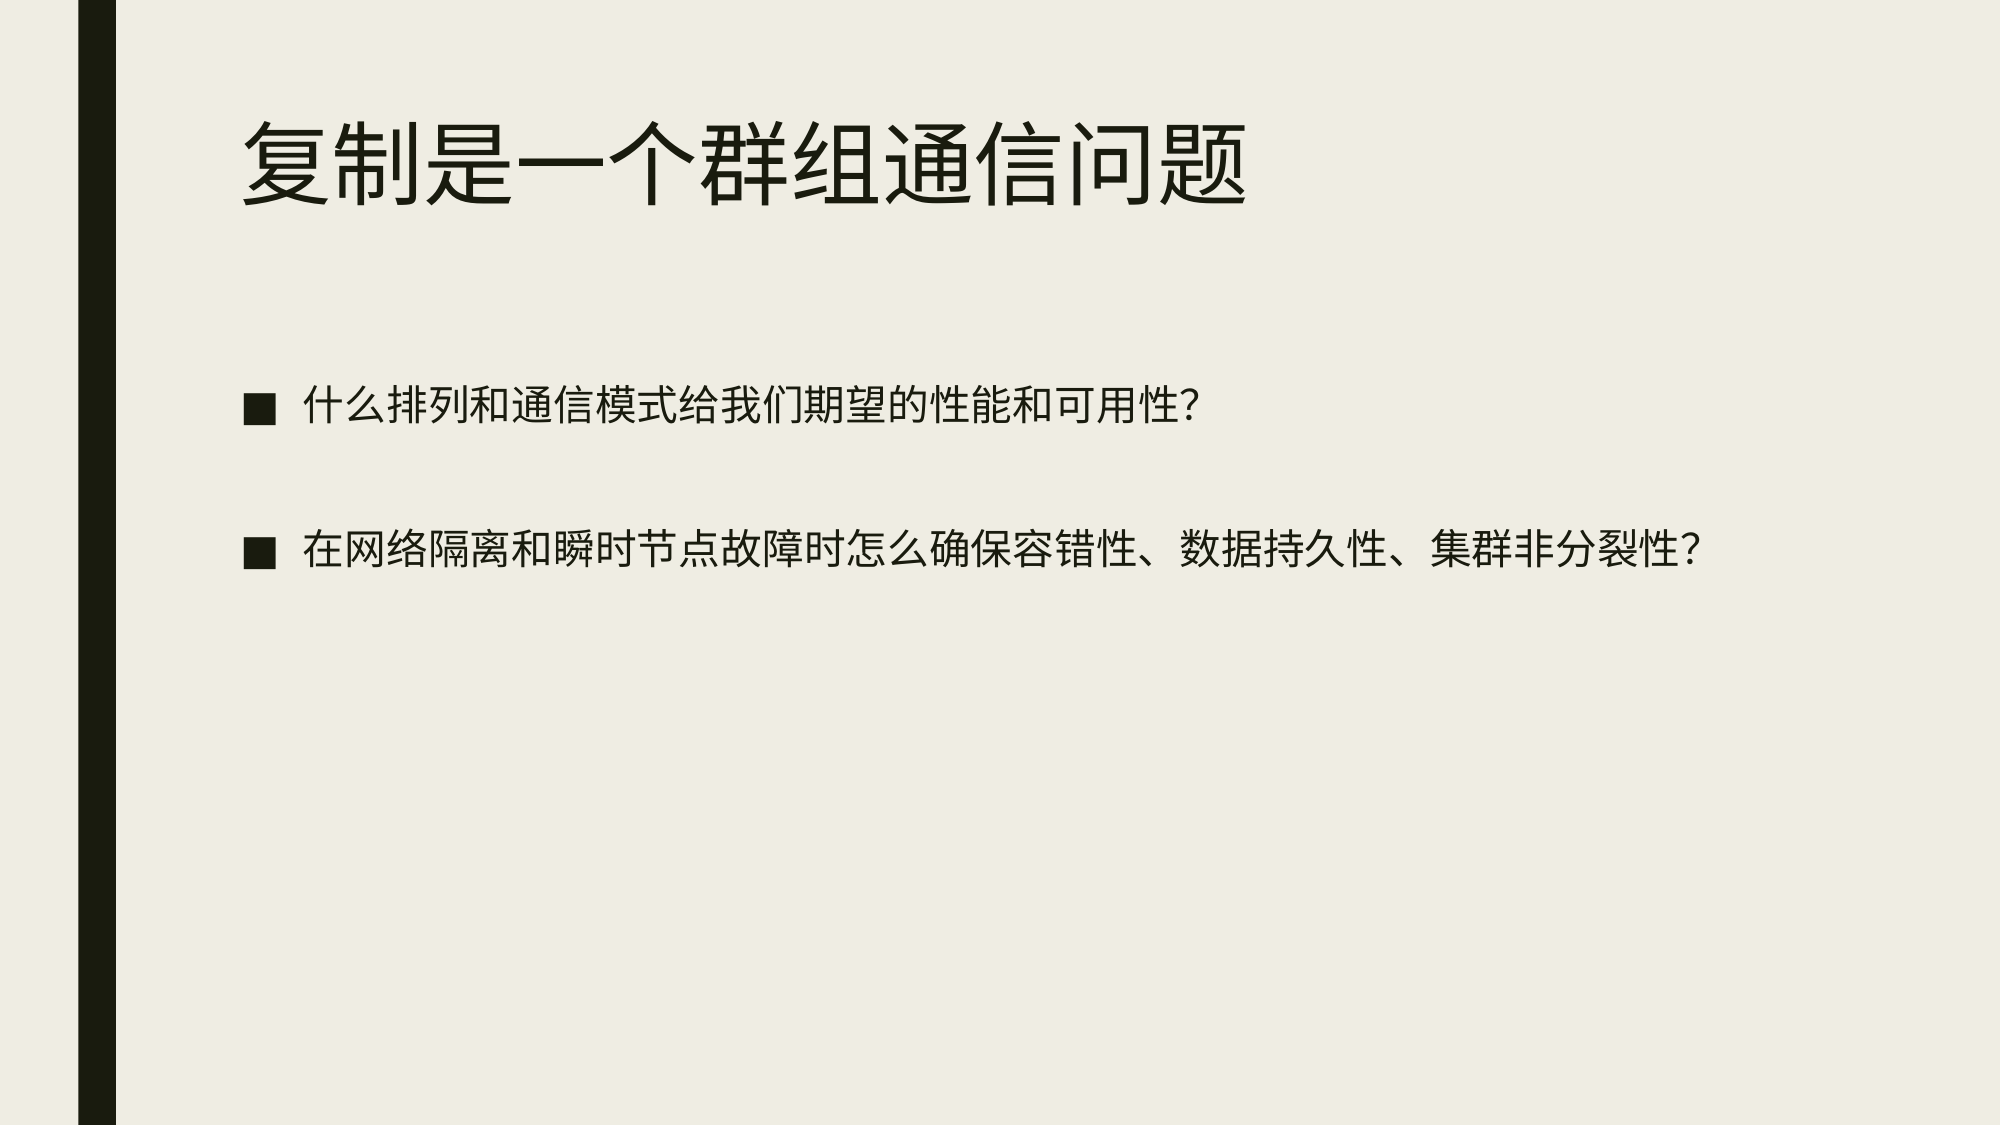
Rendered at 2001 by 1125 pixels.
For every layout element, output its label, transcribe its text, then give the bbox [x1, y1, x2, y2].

title 复制是一个群组通信问题 [225, 112, 1800, 357]
list 什么排列和通信模式给我们期望的性能和可用性？ 在网络隔离和瞬时节点故障时怎么确保容错性、数据持久性、集群非分裂性？ [225, 375, 1800, 963]
